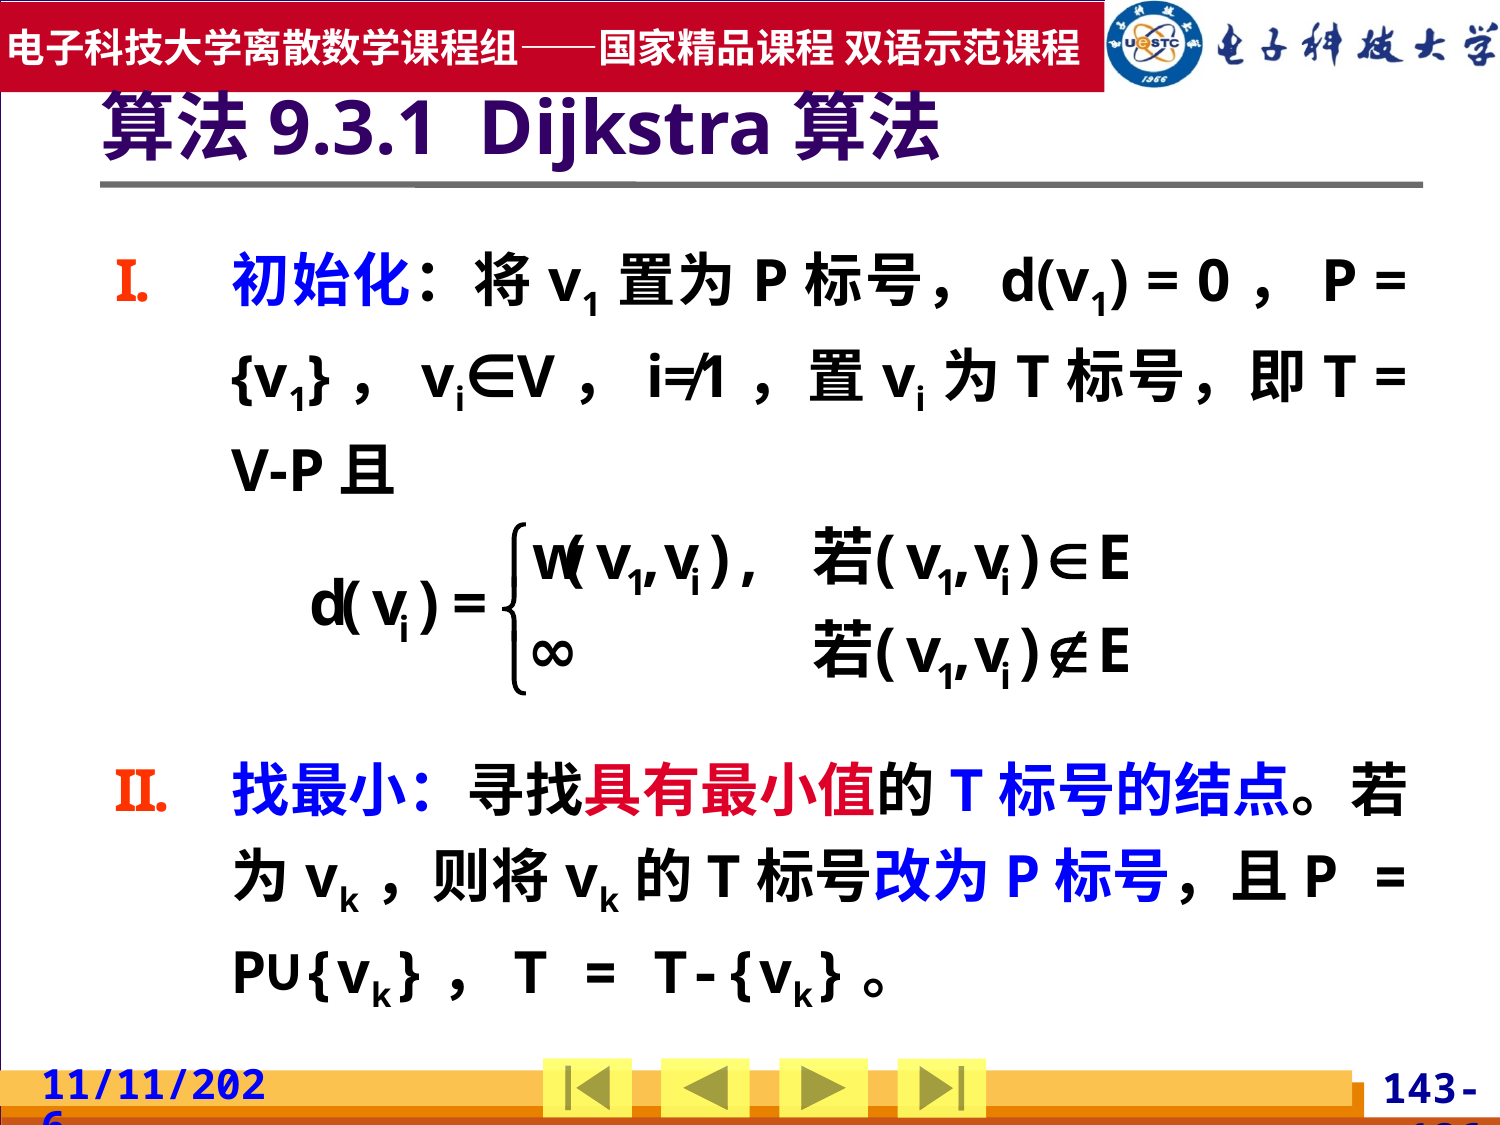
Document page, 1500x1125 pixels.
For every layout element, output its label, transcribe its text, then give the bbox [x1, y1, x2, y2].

list 初始化：将v1置为P标号，d(v1) = 0，P = {v1}，vi∈V，i≠1，置vi为T标号，即T = V-P且 [100, 220, 1424, 488]
picture [1105, 0, 1500, 89]
title 算法9.3.1 Dijkstra算法 [100, 54, 1424, 207]
text_box 找最小：寻找具有最小值的T标号的结点。若为vk，则将vk的T标号改为P标号，且P = P∪{vk}，T = T-{vk}。 [100, 731, 1424, 1022]
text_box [300, 510, 1142, 709]
text_box 2019/5/19 [34, 1058, 283, 1116]
